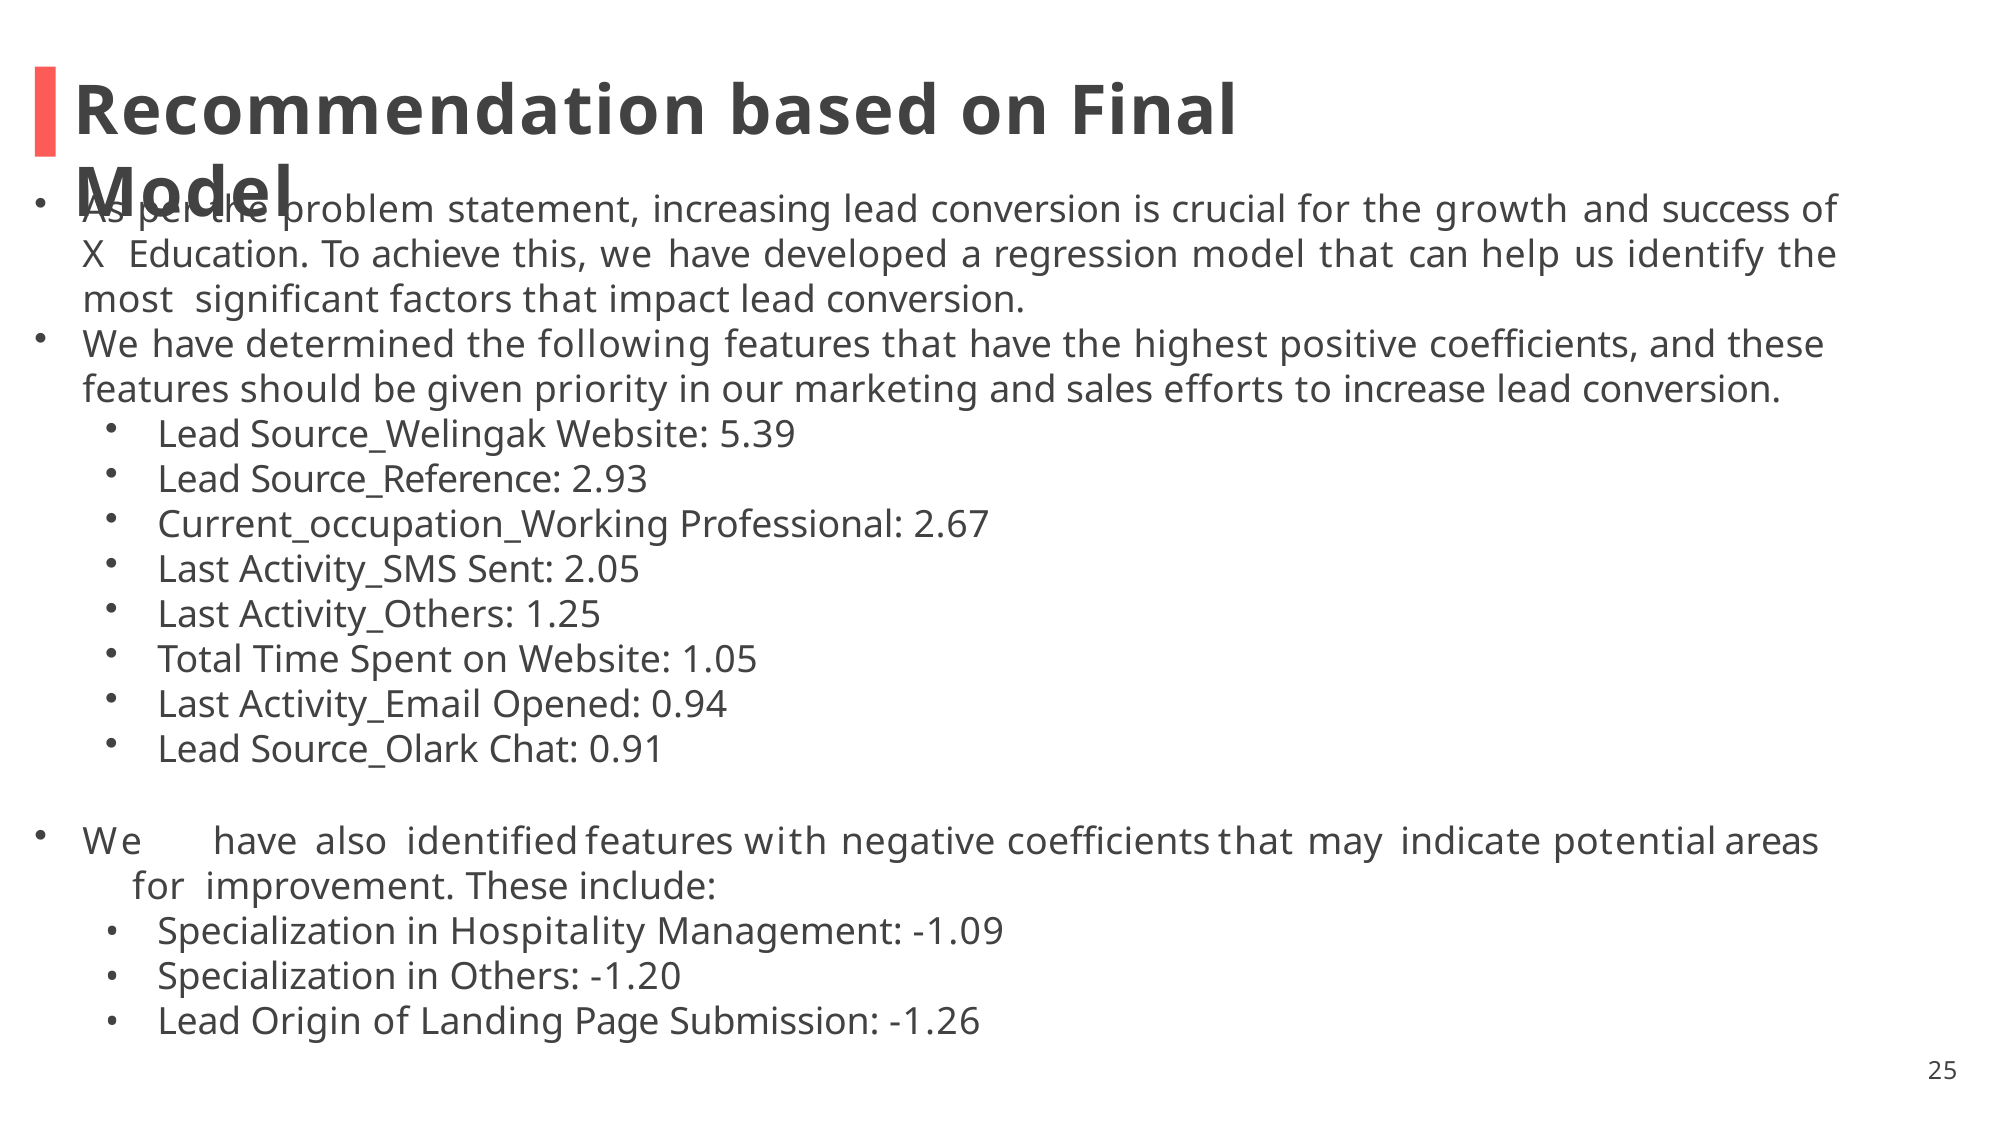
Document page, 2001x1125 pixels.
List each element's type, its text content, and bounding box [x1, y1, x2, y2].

slide_number 25 [1921, 1052, 1965, 1125]
text_box As per the problem statement, increasing lead conversion is crucial for the growth and success of X Education. To achieve this, we have developed a regression model that can help us identify the most signiﬁcant factors that impact lead conversion. We have determined the following features that have the highest positive coefﬁcients, and these features should be given priority in our marketing and sales efforts to increase lead conversion. Lead Source_Welingak Website: 5.39 Lead Source_Reference: 2.93 Current_occupation_Working Professional: 2.67 Last Activity_SMS Sent: 2.05 Last Activity_Others: 1.25 Total Time Spent on Website: 1.05 Last Activity_Email Opened: 0.94 Lead Source_Olark Chat: 0.91 We have also identiﬁed features with negative coefﬁcients that may indicate potential areas for improvement. These include: Specialization in Hospitality Management: -1.09 Specialization in Others: -1.20 Lead Origin of Landing Page Submission: -1.26 [32, 182, 1840, 1043]
title Recommendation based on Final Model [71, 62, 1379, 182]
